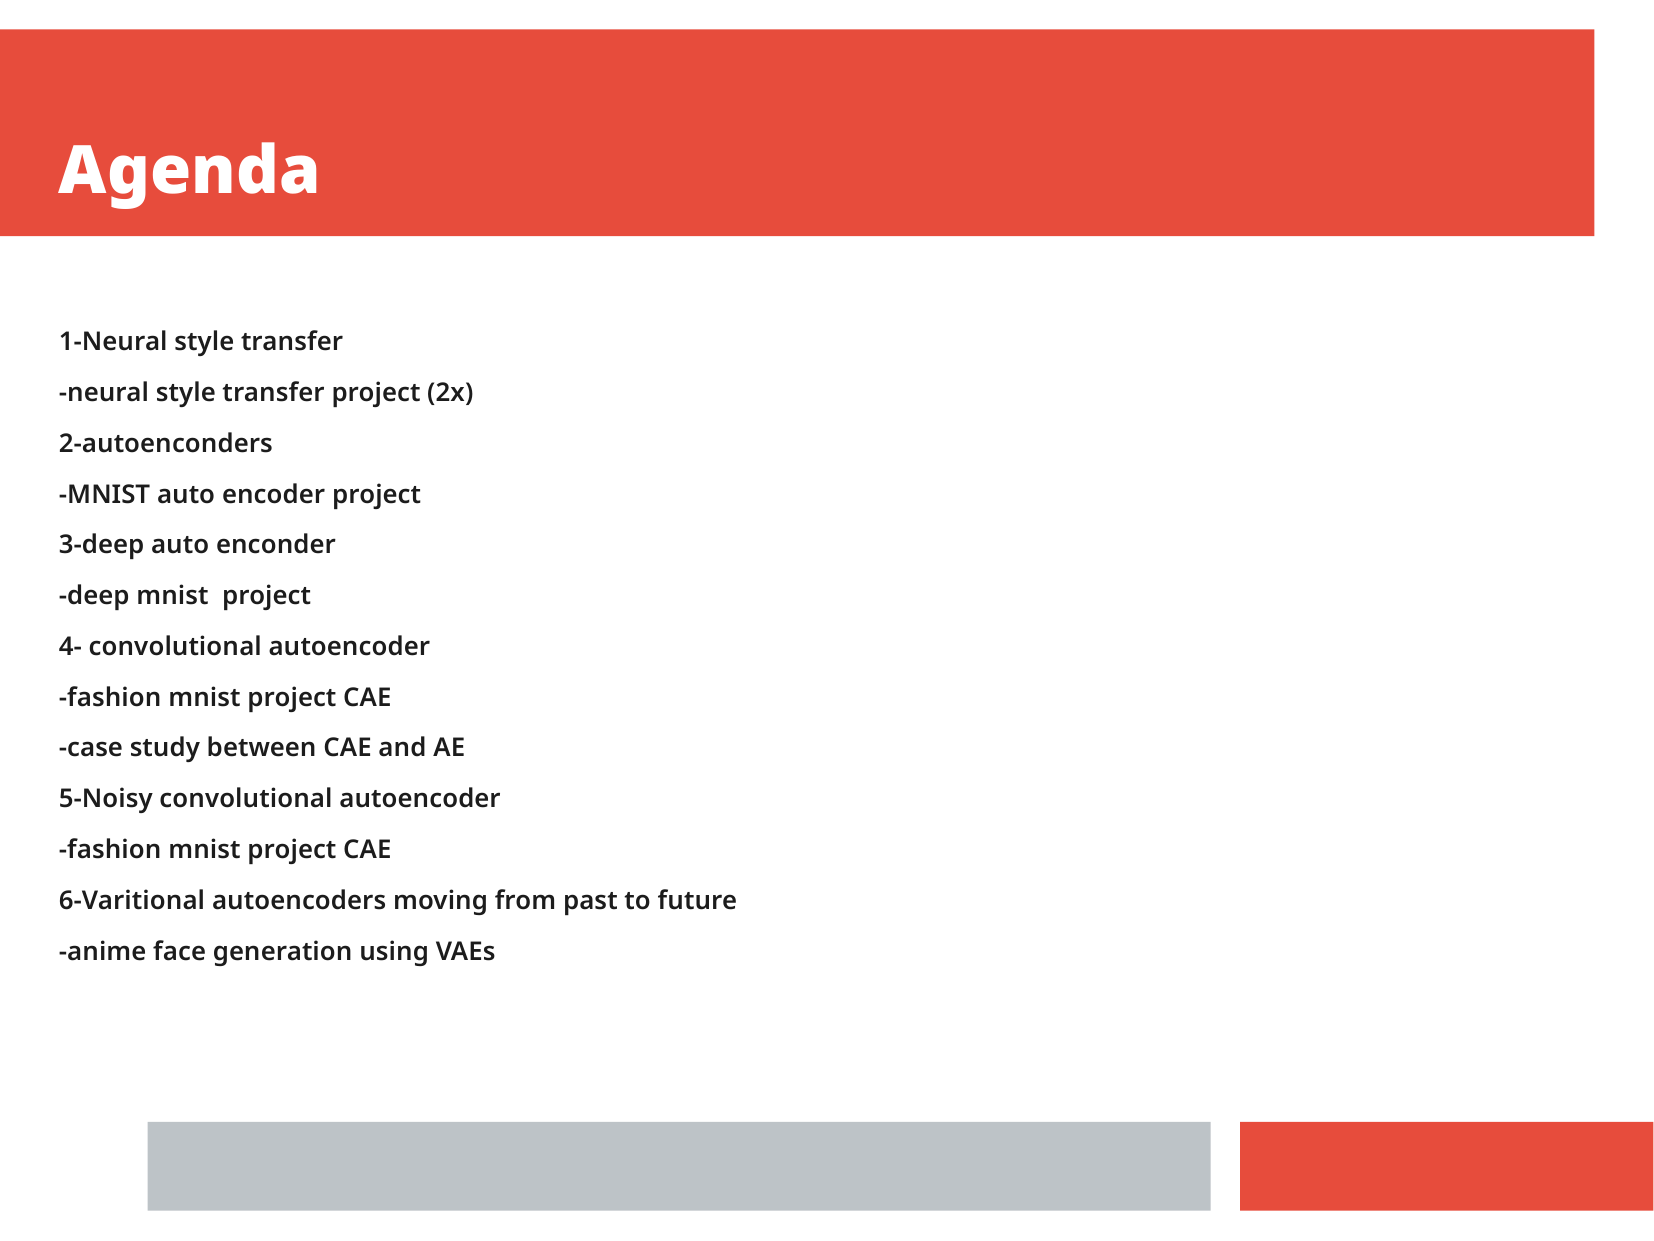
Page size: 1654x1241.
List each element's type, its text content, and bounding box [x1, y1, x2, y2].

text_box Agenda [58, 58, 1595, 207]
text_box 1-Neural style transfer -neural style transfer project (2x) 2-autoenconders -MNIST auto encoder project 3-deep auto enconder -deep mnist project 4- convolutional autoencoder -fashion mnist project CAE -case study between CAE and AE 5-Noisy convolutional autoencoder -fashion mnist project CAE 6-Varitional autoencoders moving from past to future -anime face generation using VAEs [58, 324, 1565, 1093]
